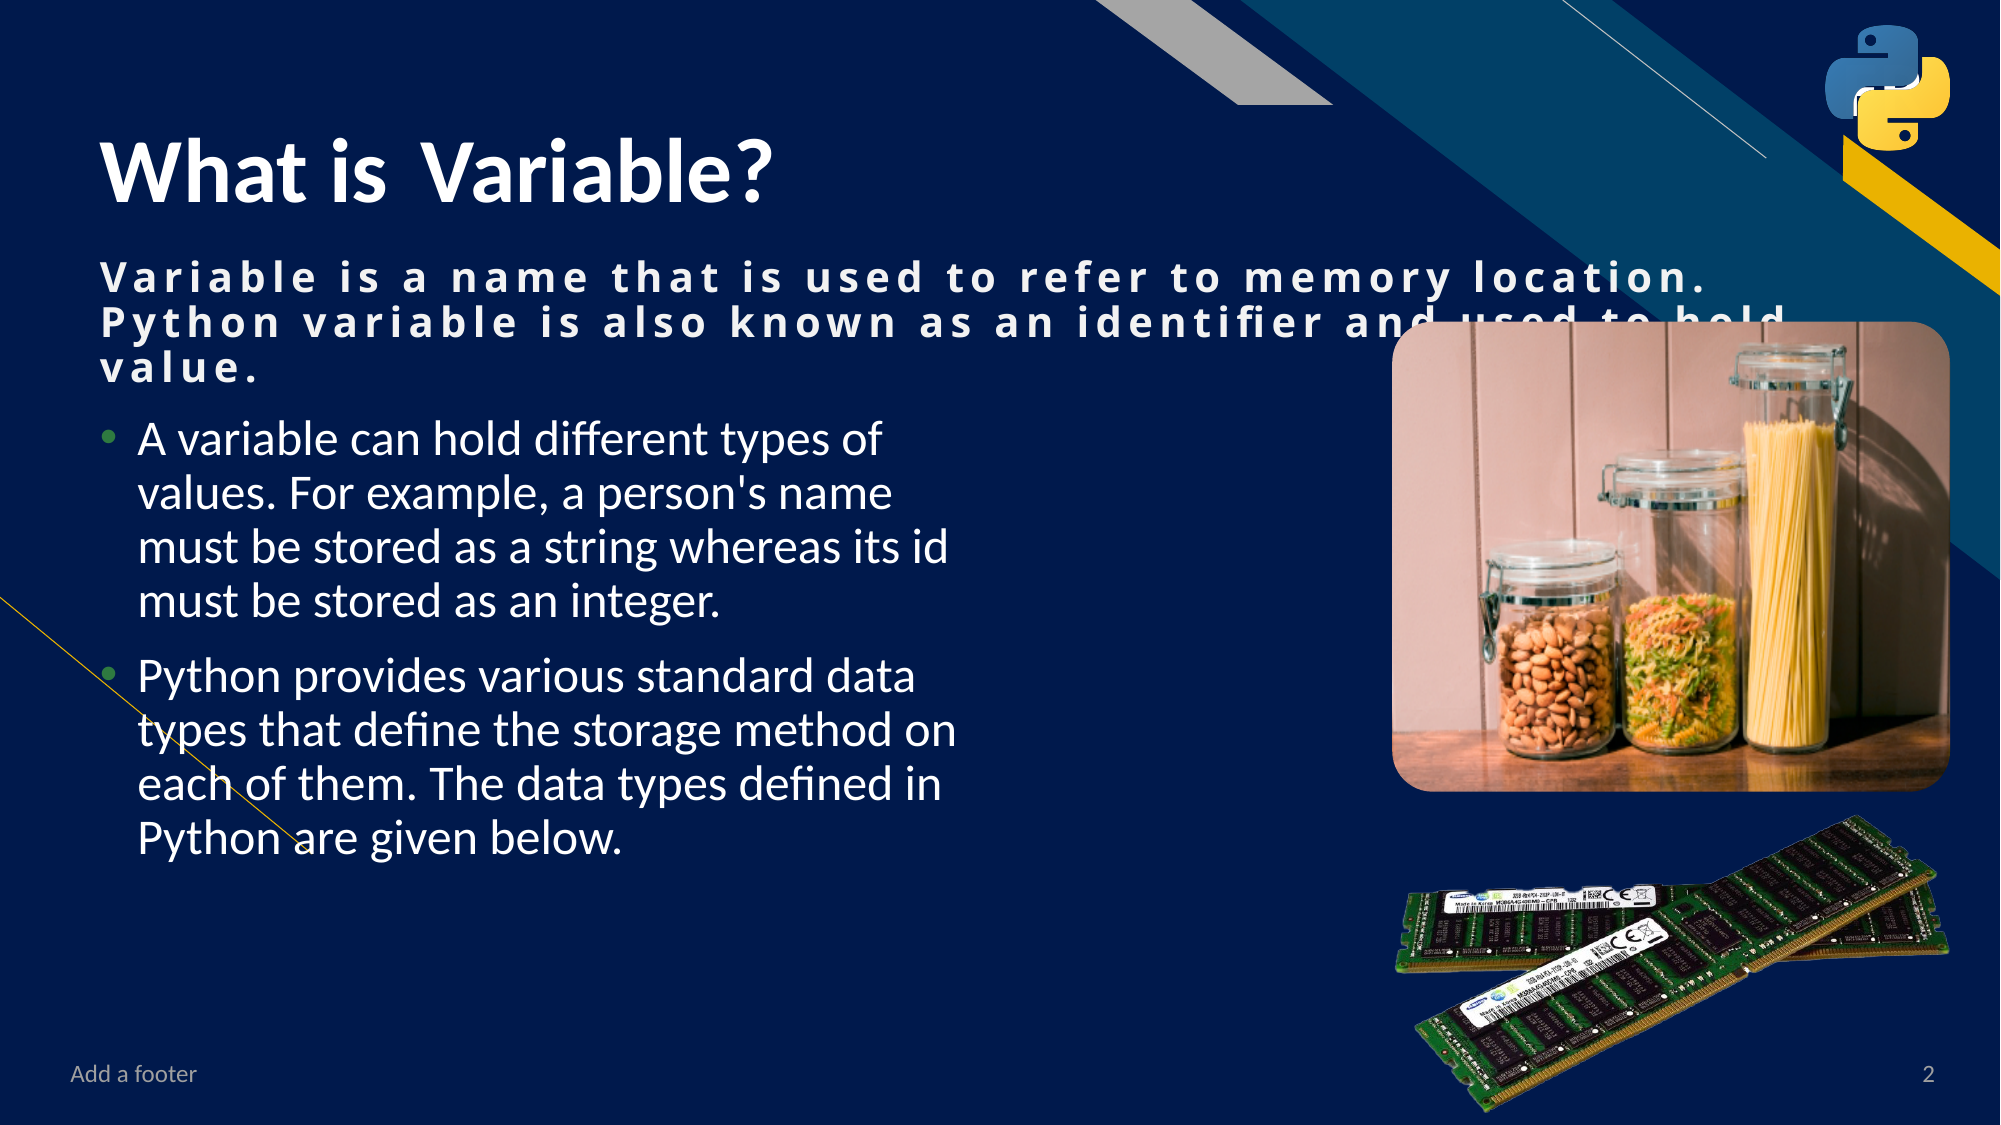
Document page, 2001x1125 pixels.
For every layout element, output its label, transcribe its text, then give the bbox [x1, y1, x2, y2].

picture [1825, 25, 1950, 151]
list A variable can hold different types of values. For example, a person's name must be stored as a string whereas its id must be stored as an integer. Python provides various standard data types that define the storage method on each of them. The data types defined in Python are given below. [85, 404, 984, 936]
footer Add a footer [55, 1042, 731, 1103]
picture [1298, 321, 2000, 1125]
list Variable is a name that is used to refer to memory location. Python variable is also known as an identifier and used to hold value. [85, 249, 1913, 350]
title What is Variable? [85, 34, 1453, 223]
